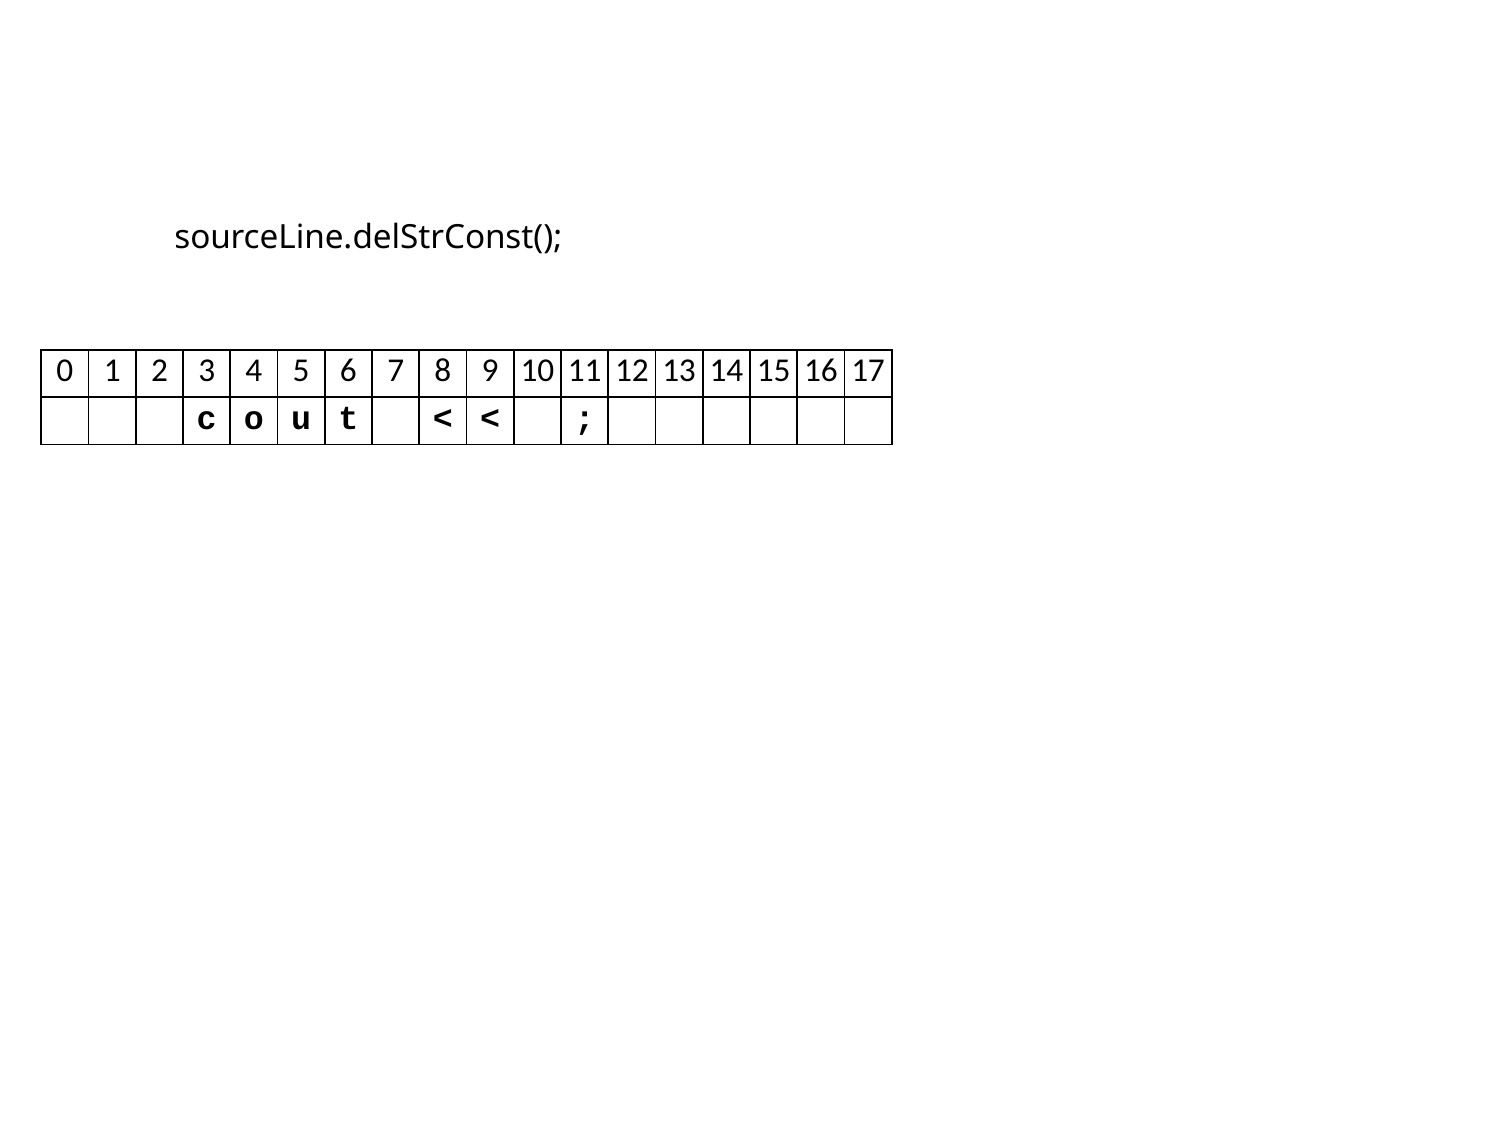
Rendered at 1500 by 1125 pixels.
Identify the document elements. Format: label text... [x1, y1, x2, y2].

table_cell [845, 398, 891, 444]
table_header 7 [373, 351, 418, 396]
table_header 4 [231, 351, 277, 396]
table_header 0 [42, 351, 88, 396]
table_header 10 [515, 351, 560, 396]
table_header 15 [751, 351, 796, 396]
table_header 12 [609, 351, 655, 396]
table_cell < [467, 398, 513, 444]
table_cell < [420, 398, 466, 444]
table_header 3 [184, 351, 229, 396]
table_cell [137, 398, 182, 444]
table_cell [42, 398, 88, 444]
table_cell [373, 398, 418, 444]
table_cell u [278, 398, 324, 444]
table_cell ; [562, 398, 607, 444]
table_cell [609, 398, 655, 444]
table_header 17 [845, 351, 891, 396]
table_header 6 [326, 351, 371, 396]
table_header 1 [89, 351, 135, 396]
table_cell [656, 398, 702, 444]
table_header 5 [278, 351, 324, 396]
table_cell c [184, 398, 229, 444]
table_cell [515, 398, 560, 444]
table_cell [704, 398, 749, 444]
table_cell t [326, 398, 371, 444]
table_header 16 [798, 351, 844, 396]
table_header 13 [656, 351, 702, 396]
table_cell [798, 398, 844, 444]
table_header 14 [704, 351, 749, 396]
table_cell [89, 398, 135, 444]
table_header 11 [562, 351, 607, 396]
table_header 2 [137, 351, 182, 396]
table_cell [751, 398, 796, 444]
table_header 8 [420, 351, 466, 396]
table_header 9 [467, 351, 513, 396]
list sourceLine.delStrConst(); [159, 208, 703, 256]
table_cell o [231, 398, 277, 444]
